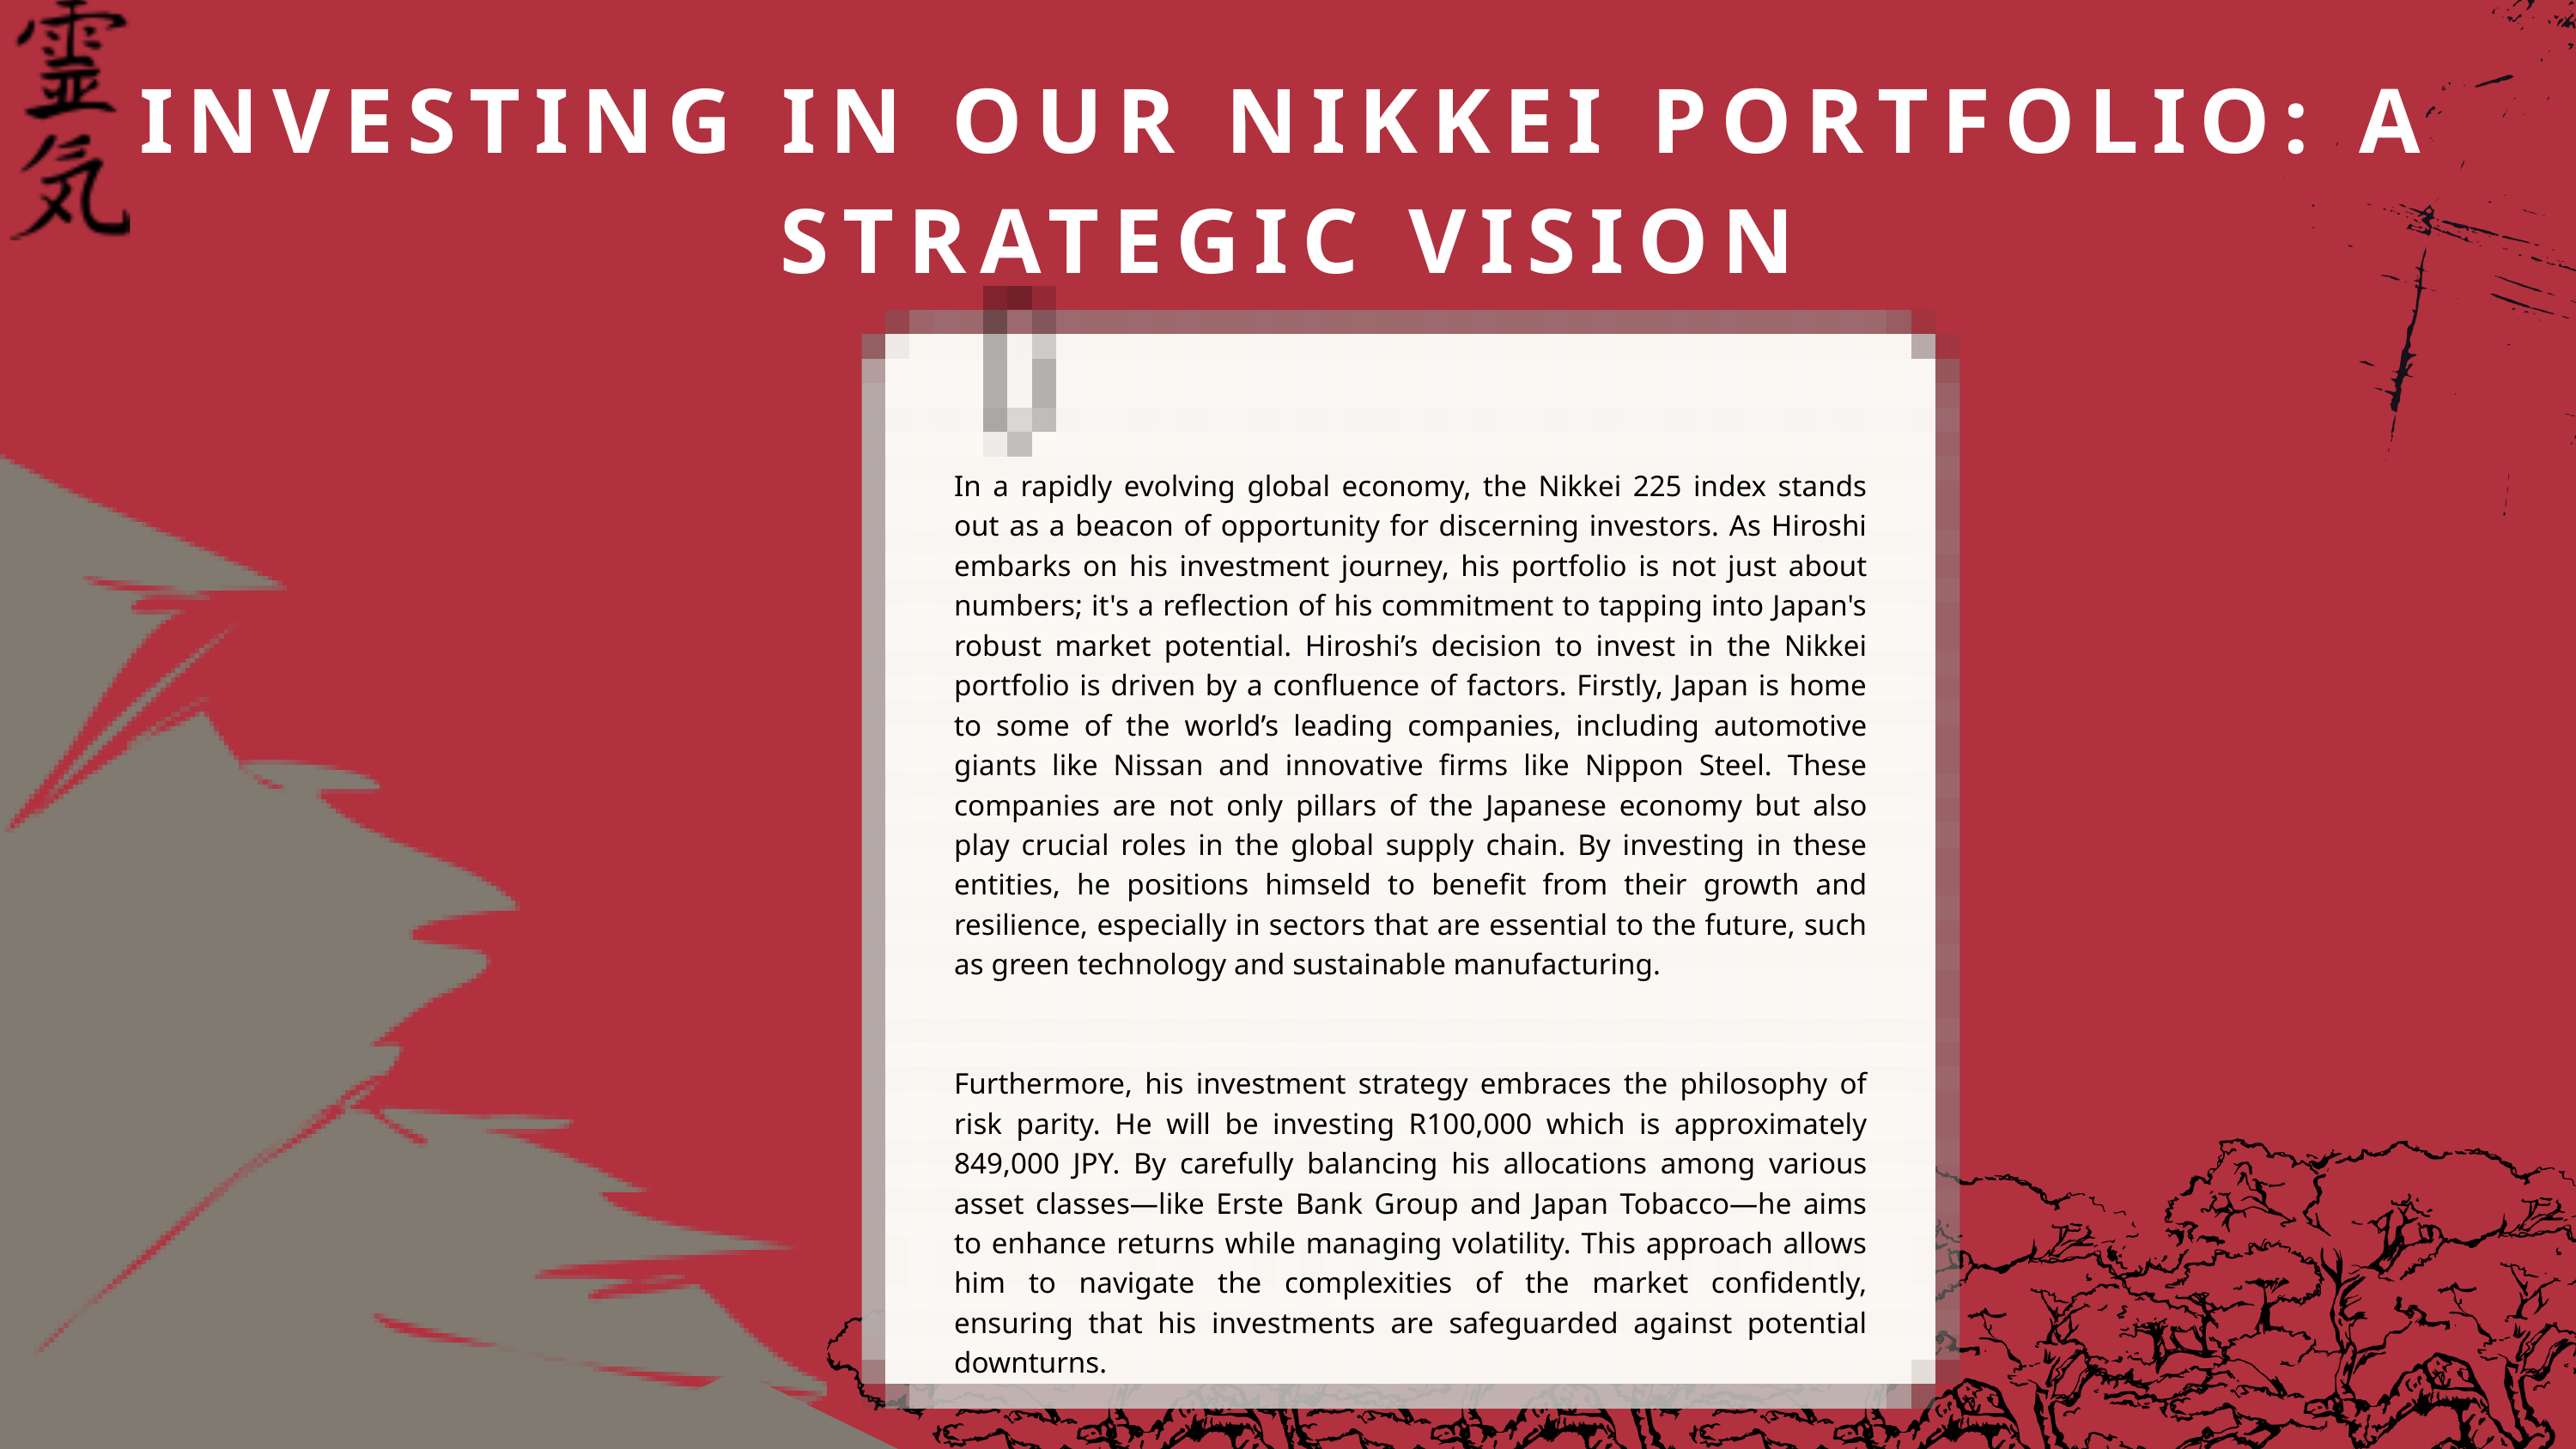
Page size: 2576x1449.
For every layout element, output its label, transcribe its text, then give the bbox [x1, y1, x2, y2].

text_box [957, 1419, 1175, 1449]
text_box [2282, 0, 2576, 529]
text_box [2048, 1138, 2576, 1449]
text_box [0, 382, 955, 1449]
text_box [9, 0, 131, 240]
text_box INVESTING IN OUR NIKKEI PORTFOLIO: A STRATEGIC VISION [23, 50, 2282, 291]
text_box [1577, 1164, 2048, 1449]
text_box [861, 286, 1960, 1409]
text_box In a rapidly evolving global economy, the Nikkei 225 index stands out as a beacon of opportunity for discerning investors. As Hiroshi embarks on his investment journey, his portfolio is not just about numbers; it's a reflection of his commitment to tapping into Japan's robust market potential. Hiroshi’s decision to invest in the Nikkei portfolio is driven by a confluence of factors. Firstly, Japan is home to some of the world’s leading companies, including automotive giants like Nissan and innovative firms like Nippon Steel. These companies are not only pillars of the Japanese economy but also play crucial roles in the global supply chain. By investing in these entities, he positions himseld to benefit from their growth and resilience, especially in sectors that are essential to the future, such as green technology and sustainable manufacturing. Furthermore, his investment strategy embraces the philosophy of risk parity. He will be investing R100,000 which is approximately 849,000 JPY. By carefully balancing his allocations among various asset classes—like Erste Bank Group and Japan Tobacco—he aims to enhance returns while managing volatility. This approach allows him to navigate the complexities of the market confidently, ensuring that his investments are safeguarded against potential downturns. [957, 422, 1868, 1419]
text_box [1175, 1419, 1577, 1449]
